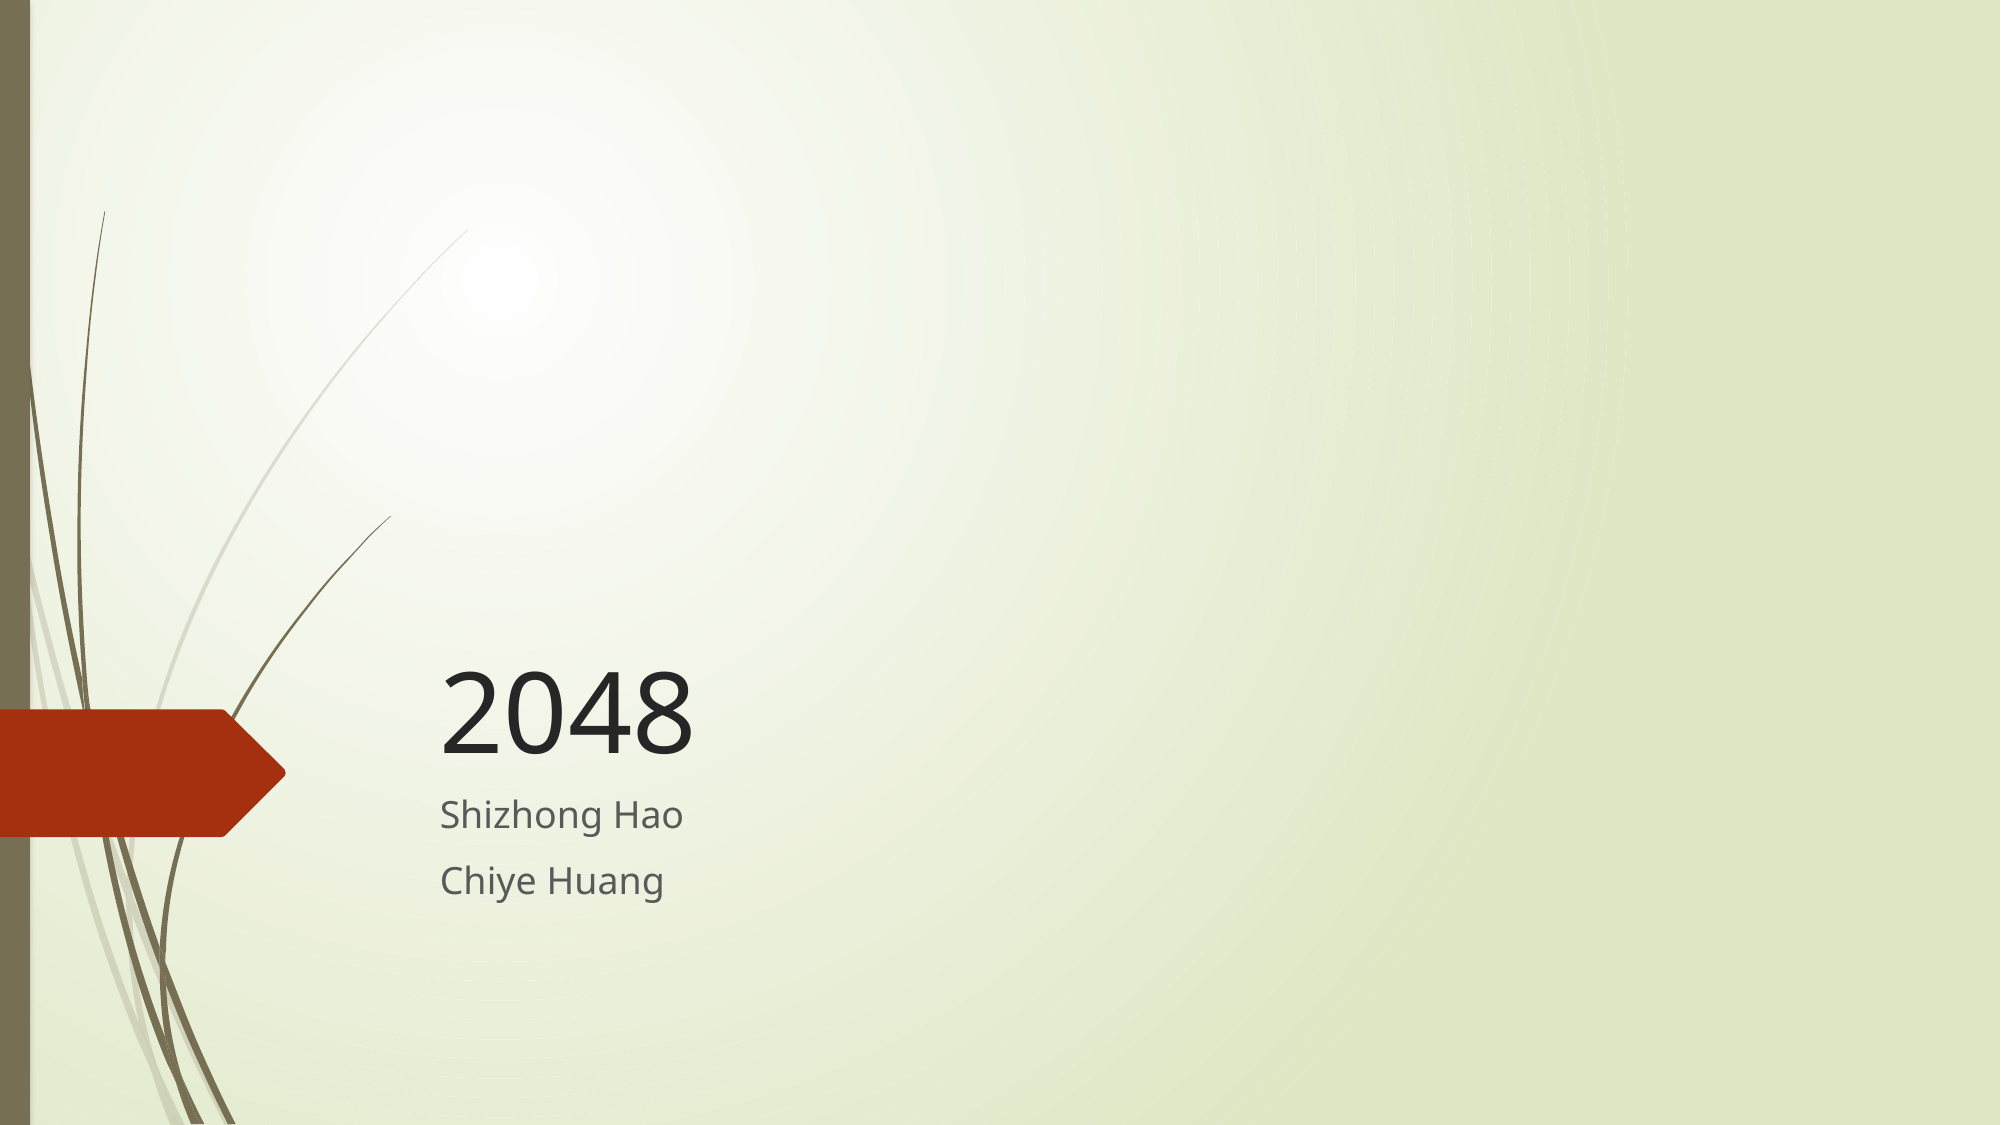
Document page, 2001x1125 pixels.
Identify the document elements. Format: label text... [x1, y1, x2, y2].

title 2048 [424, 412, 1888, 783]
subtitle Shizhong Hao Chiye Huang [424, 783, 1888, 969]
